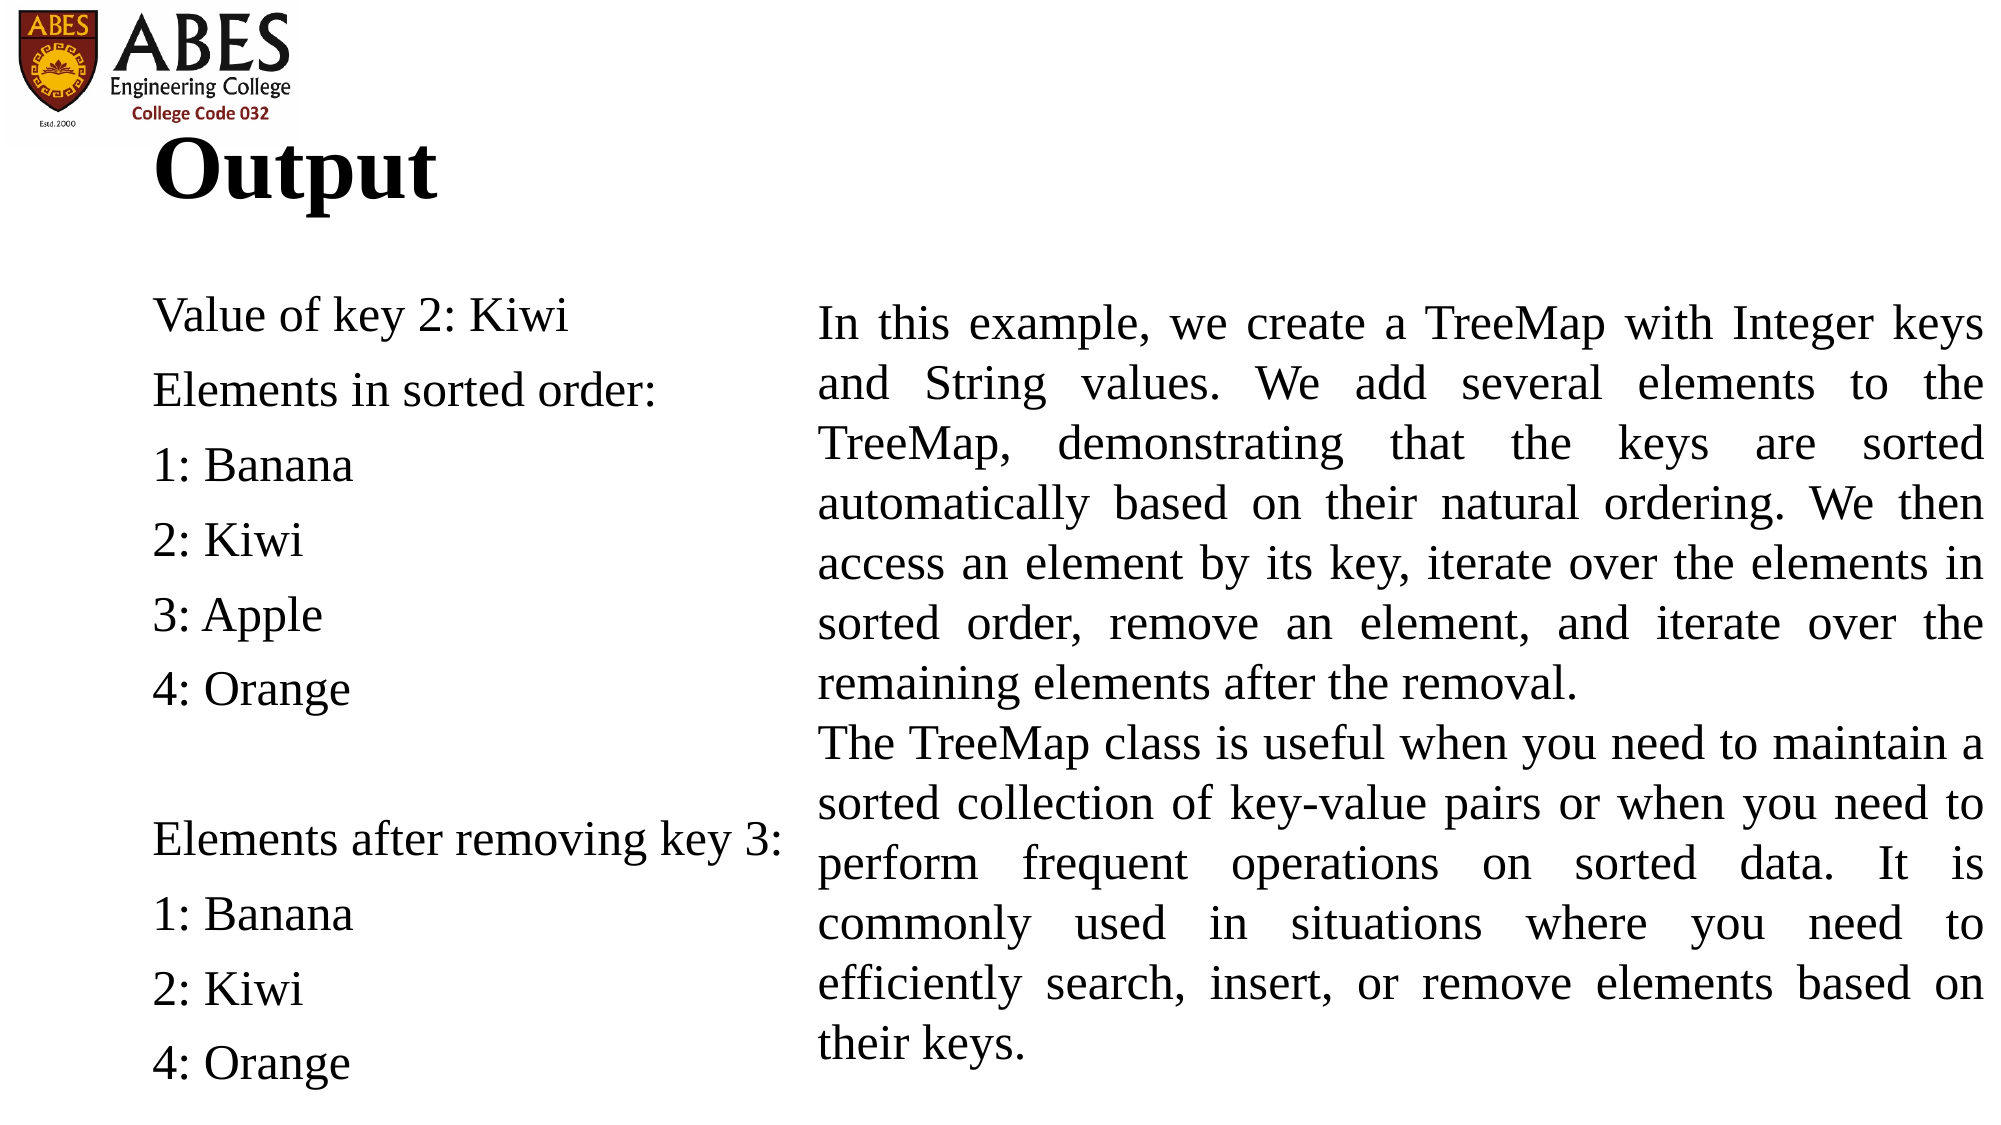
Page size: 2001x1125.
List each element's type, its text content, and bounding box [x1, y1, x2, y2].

text_box In this example, we create a TreeMap with Integer keys and String values. We add several elements to the TreeMap, demonstrating that the keys are sorted automatically based on their natural ordering. We then access an element by its key, iterate over the elements in sorted order, remove an element, and iterate over the remaining elements after the removal. The TreeMap class is useful when you need to maintain a sorted collection of key-value pairs or when you need to perform frequent operations on sorted data. It is commonly used in situations where you need to efficiently search, insert, or remove elements based on their keys. [802, 281, 2000, 1077]
list Value of key 2: Kiwi Elements in sorted order: 1: Banana 2: Kiwi 3: Apple 4: Orange Elements after removing key 3: 1: Banana 2: Kiwi 4: Orange [137, 280, 1863, 1104]
title Output [137, 59, 1863, 278]
picture [3, 0, 299, 146]
